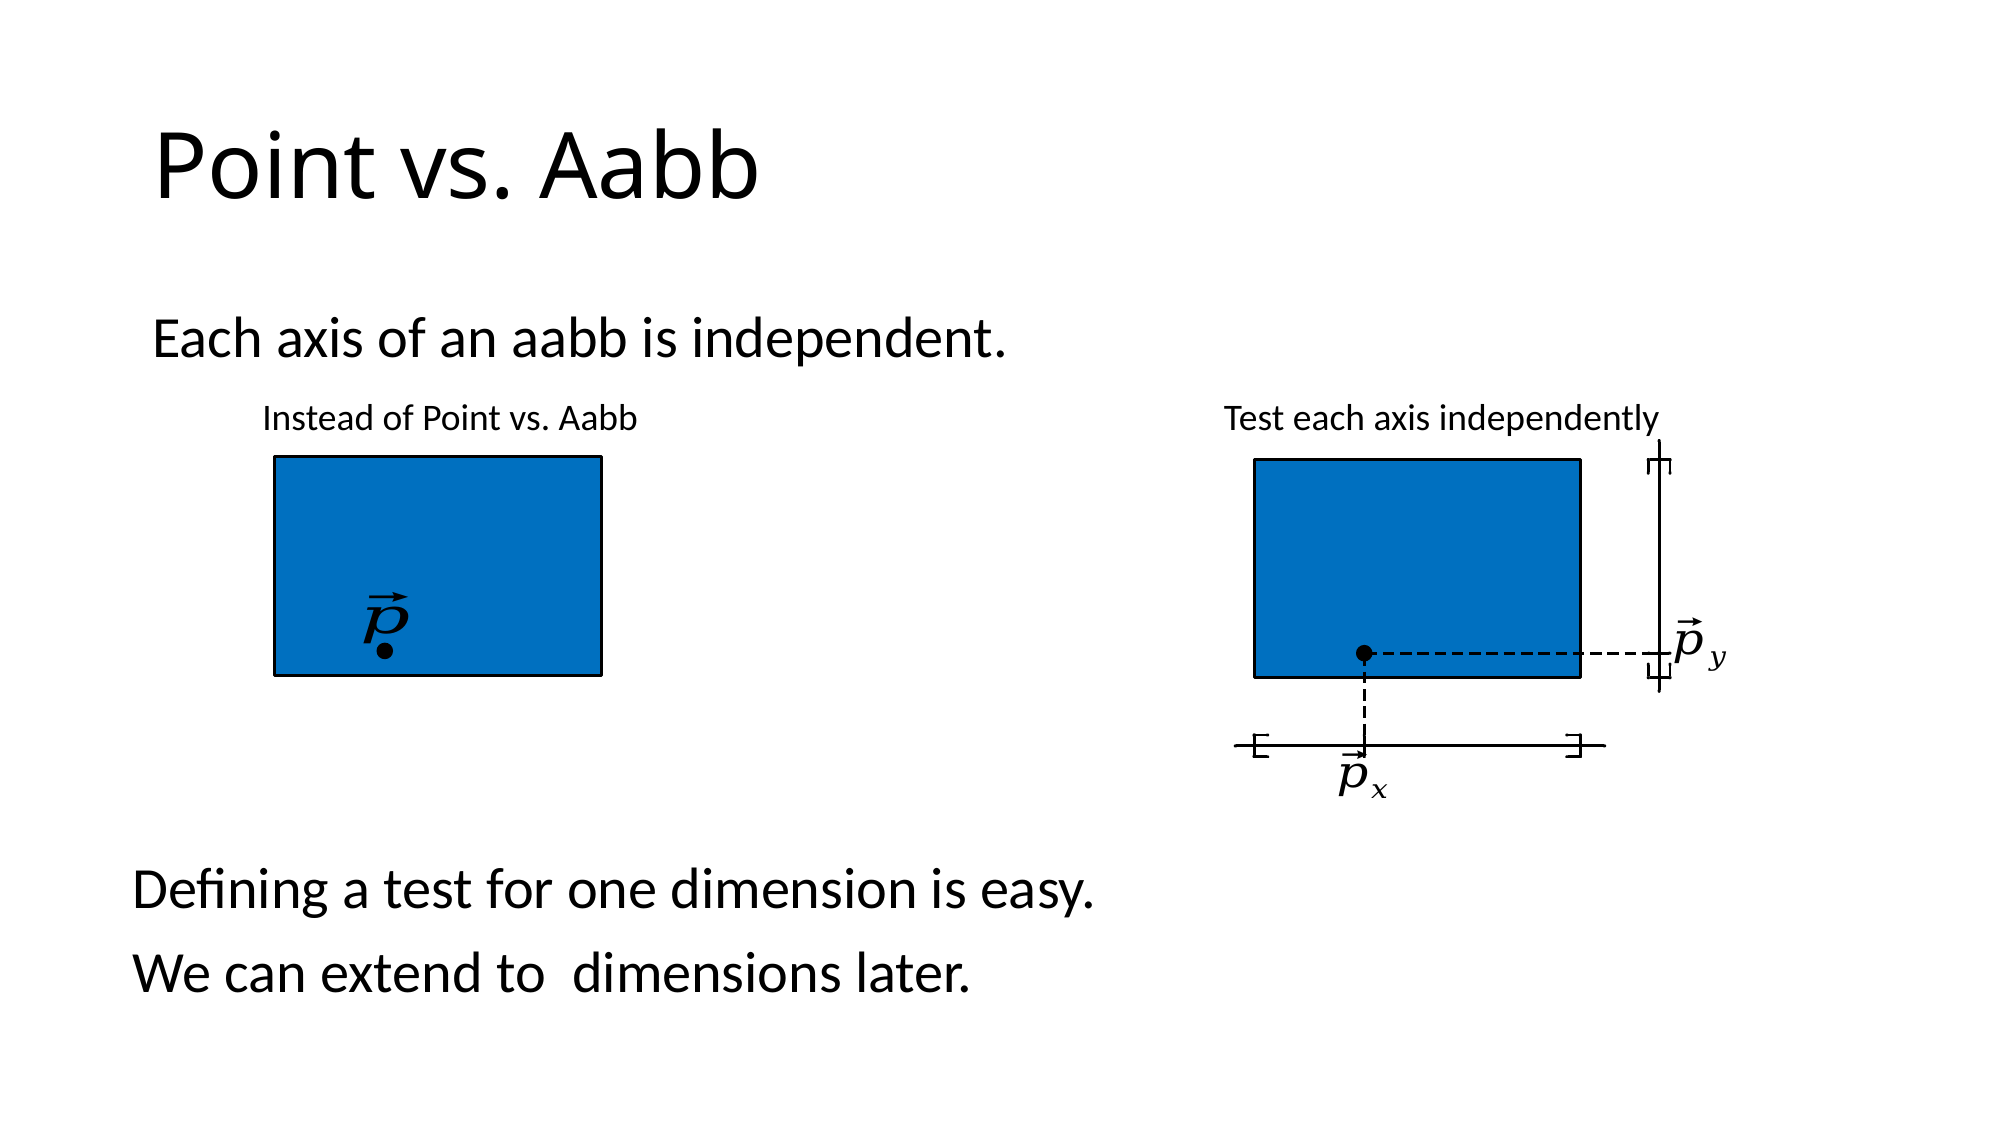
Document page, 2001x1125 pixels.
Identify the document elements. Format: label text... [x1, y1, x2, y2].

picture [1229, 434, 1673, 759]
list Each axis of an aabb is independent. [137, 299, 1863, 414]
title Point vs. Aabb [137, 59, 1863, 278]
picture [268, 450, 604, 677]
text_box Instead of Point vs. Aabb [247, 390, 654, 471]
text_box Test each axis independently [1208, 390, 1693, 471]
